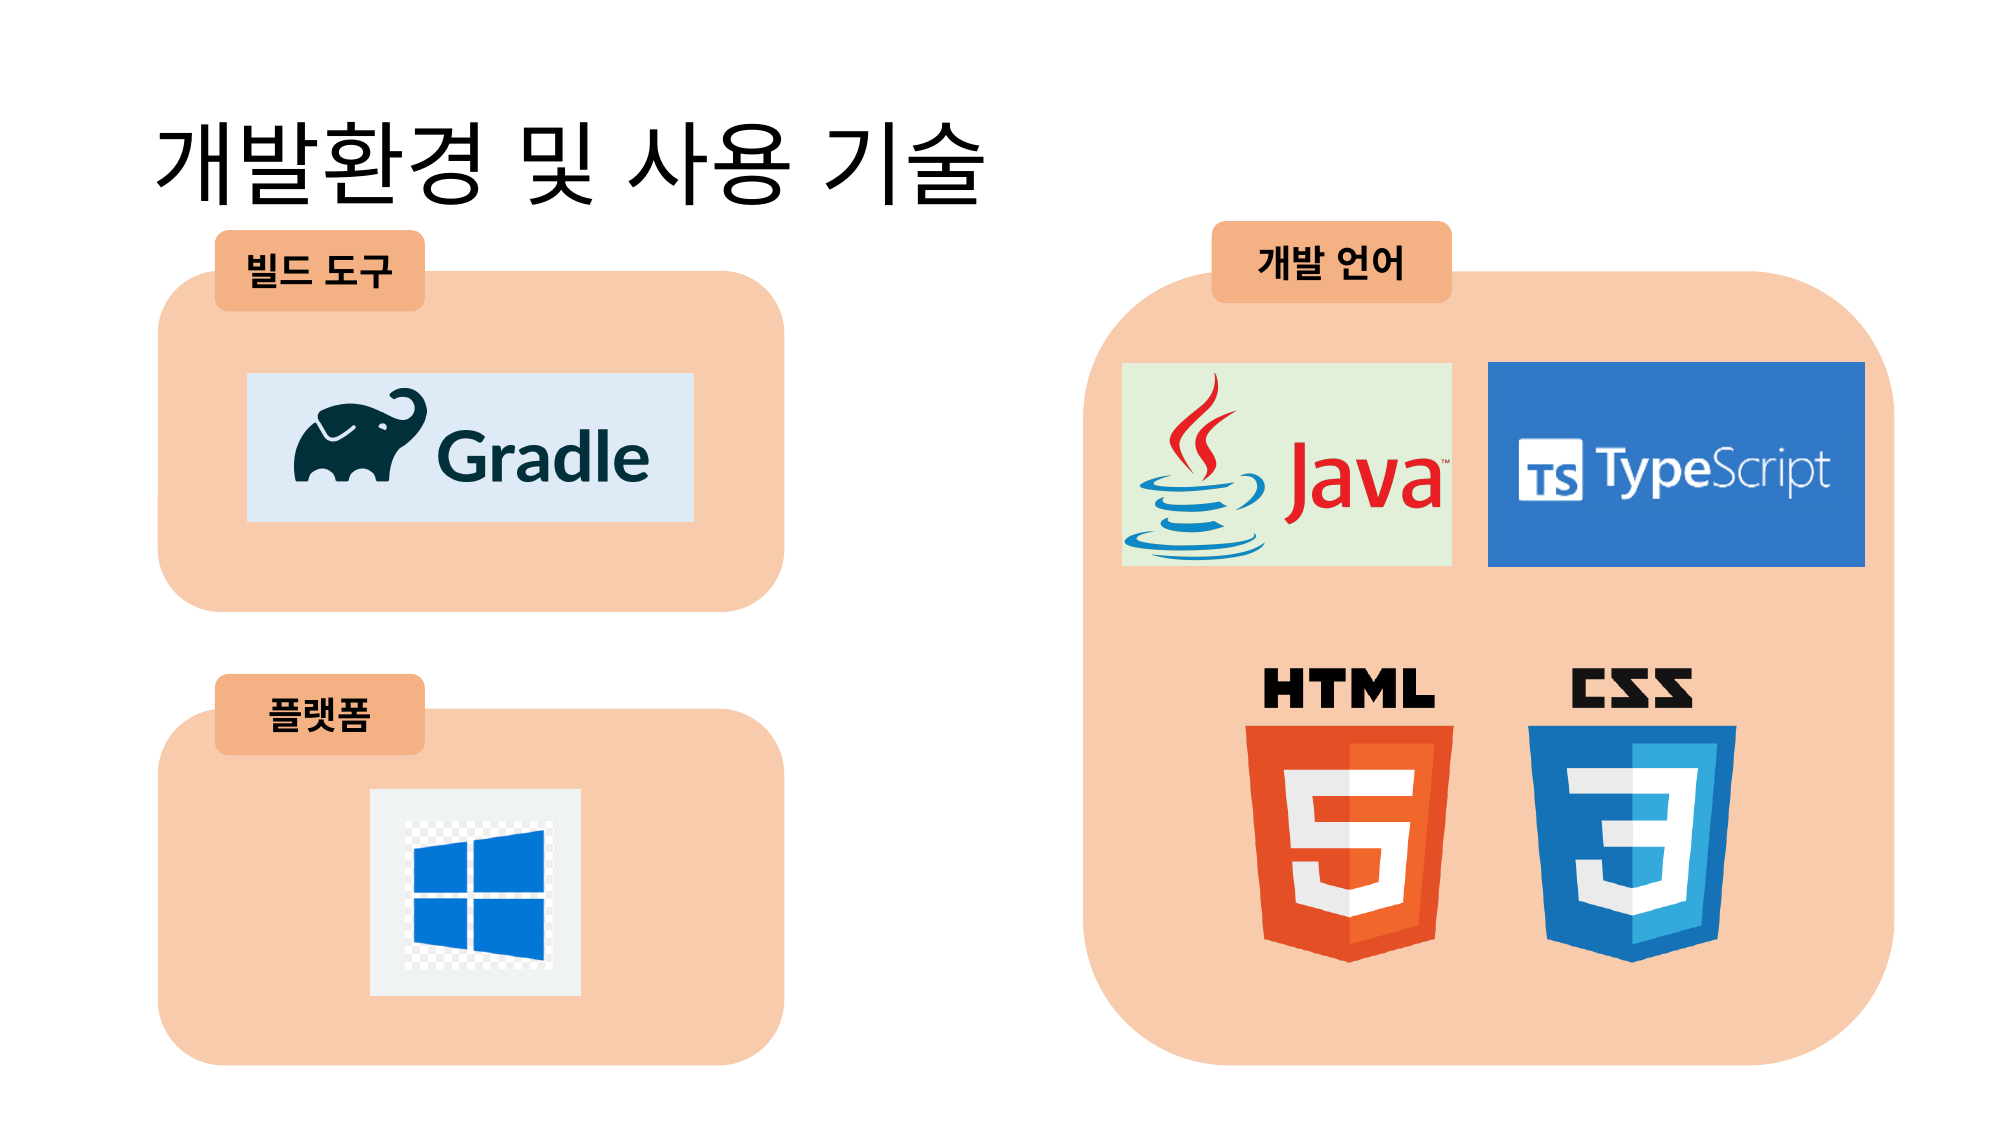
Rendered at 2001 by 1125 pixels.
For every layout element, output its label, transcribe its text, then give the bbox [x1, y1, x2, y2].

text_box 개발 언어 [1210, 220, 1453, 305]
text_box 플랫폼 [213, 672, 426, 757]
text_box [156, 269, 786, 614]
text_box [1081, 270, 1896, 1067]
picture [247, 373, 695, 523]
picture [1122, 363, 1452, 567]
title 개발환경 및 사용 기술 [137, 59, 1863, 278]
picture [370, 789, 581, 996]
text_box 빌드 도구 [213, 229, 426, 313]
picture [1488, 362, 1865, 567]
picture [1211, 611, 1766, 1041]
text_box [156, 707, 786, 1067]
